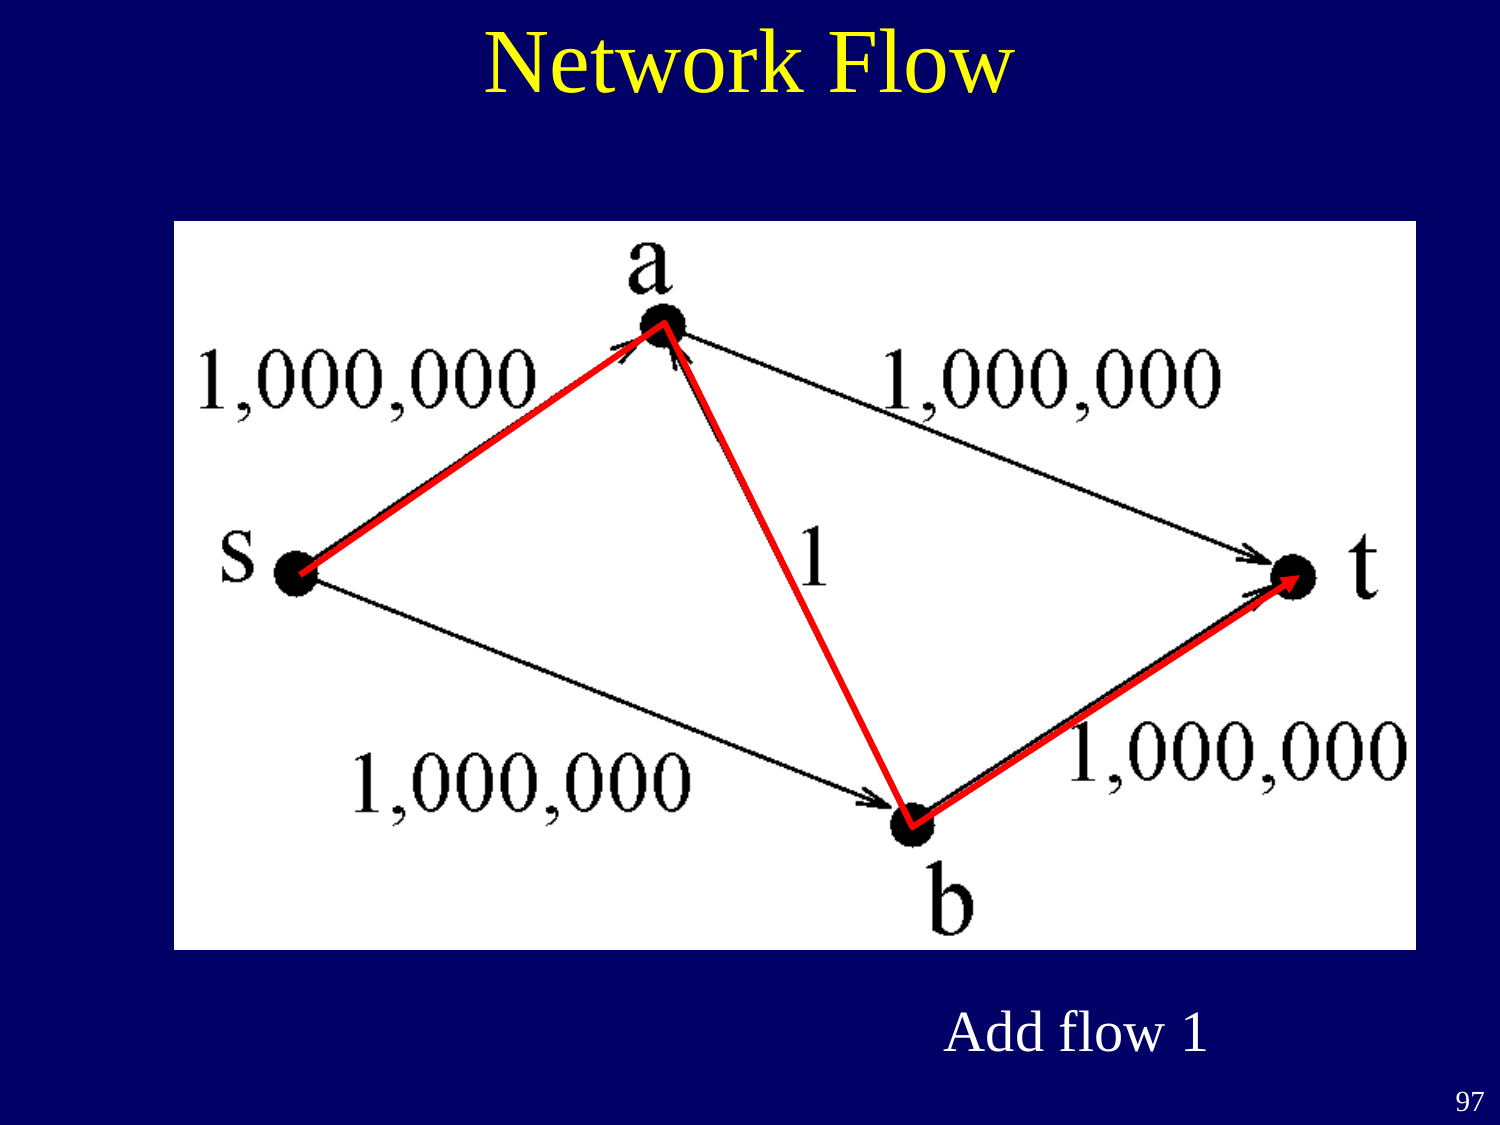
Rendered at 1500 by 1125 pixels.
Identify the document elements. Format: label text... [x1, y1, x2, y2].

title Network Flow [112, 0, 1388, 150]
text_box Add flow 1 [929, 985, 1225, 1071]
picture [174, 221, 1416, 951]
